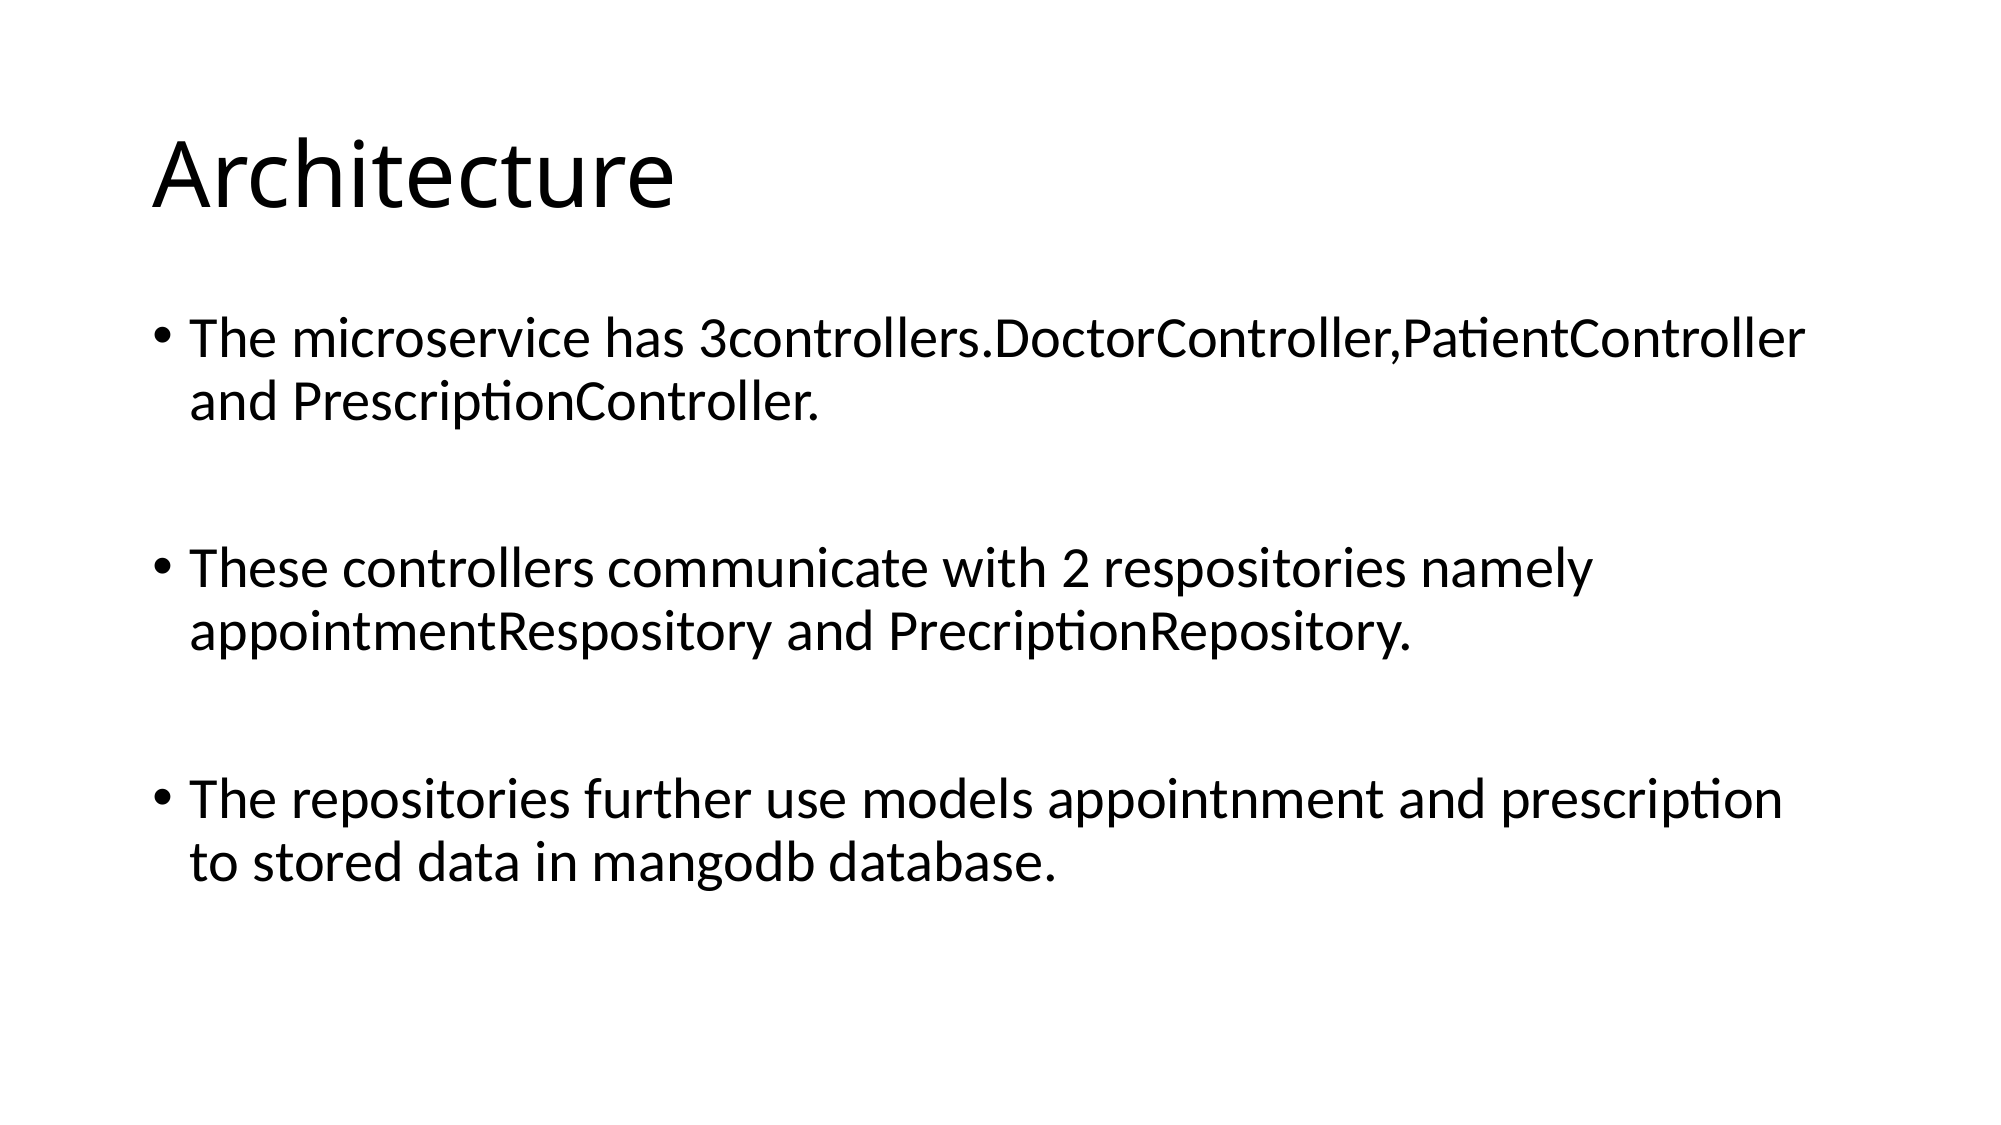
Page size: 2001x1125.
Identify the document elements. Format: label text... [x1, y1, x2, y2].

title Architecture [137, 59, 1863, 296]
list The microservice has 3controllers.DoctorController,PatientController and PrescriptionController. These controllers communicate with 2 respositories namely appointmentRespository and PrecriptionRepository. The repositories further use models appointnment and prescription to stored data in mangodb database. [137, 299, 1863, 1014]
